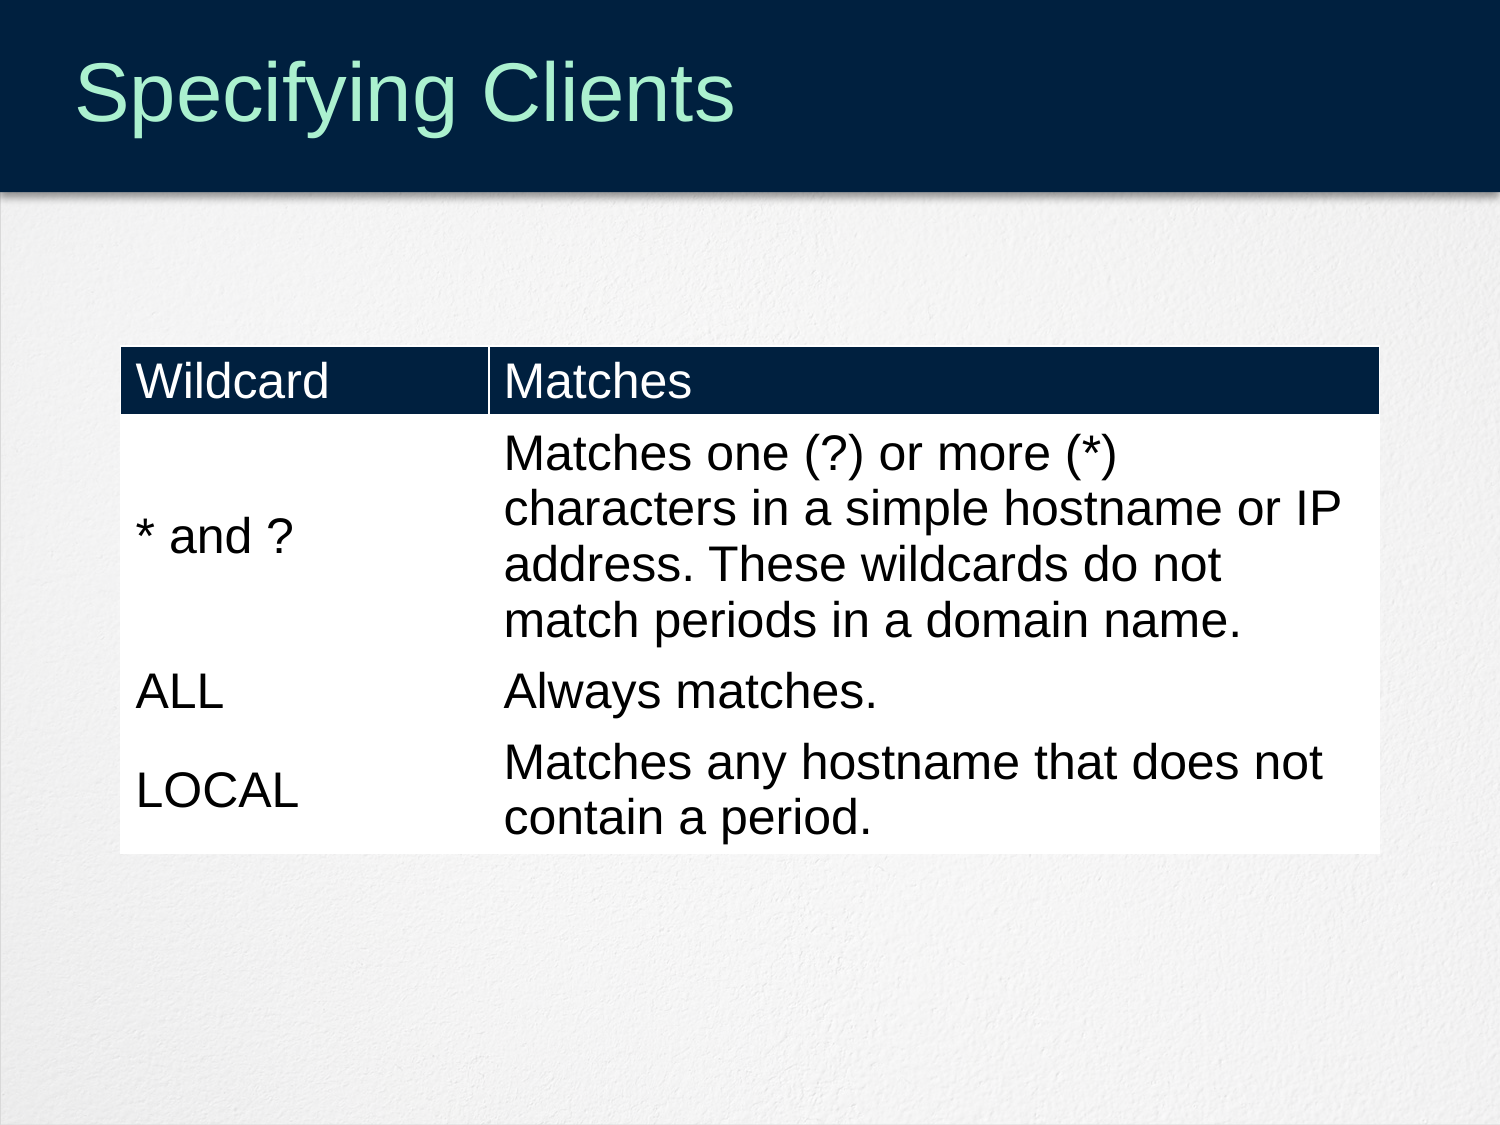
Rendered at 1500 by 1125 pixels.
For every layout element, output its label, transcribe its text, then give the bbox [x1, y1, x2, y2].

title Specifying Clients [59, 0, 1500, 193]
list [59, 212, 1468, 1099]
table_cell Matches any hostname that does not contain a period. [490, 727, 1379, 852]
table_cell * and ? [121, 420, 488, 654]
table_header Wildcard [121, 347, 488, 414]
table_cell LOCAL [121, 727, 488, 852]
table_cell Always matches. [490, 656, 1379, 725]
table_header Matches [490, 347, 1379, 414]
table_cell ALL [121, 656, 488, 725]
table_cell Matches one (?) or more (*) characters in a simple hostname or IP address. These wildcards do not match periods in a domain name. [490, 420, 1379, 654]
